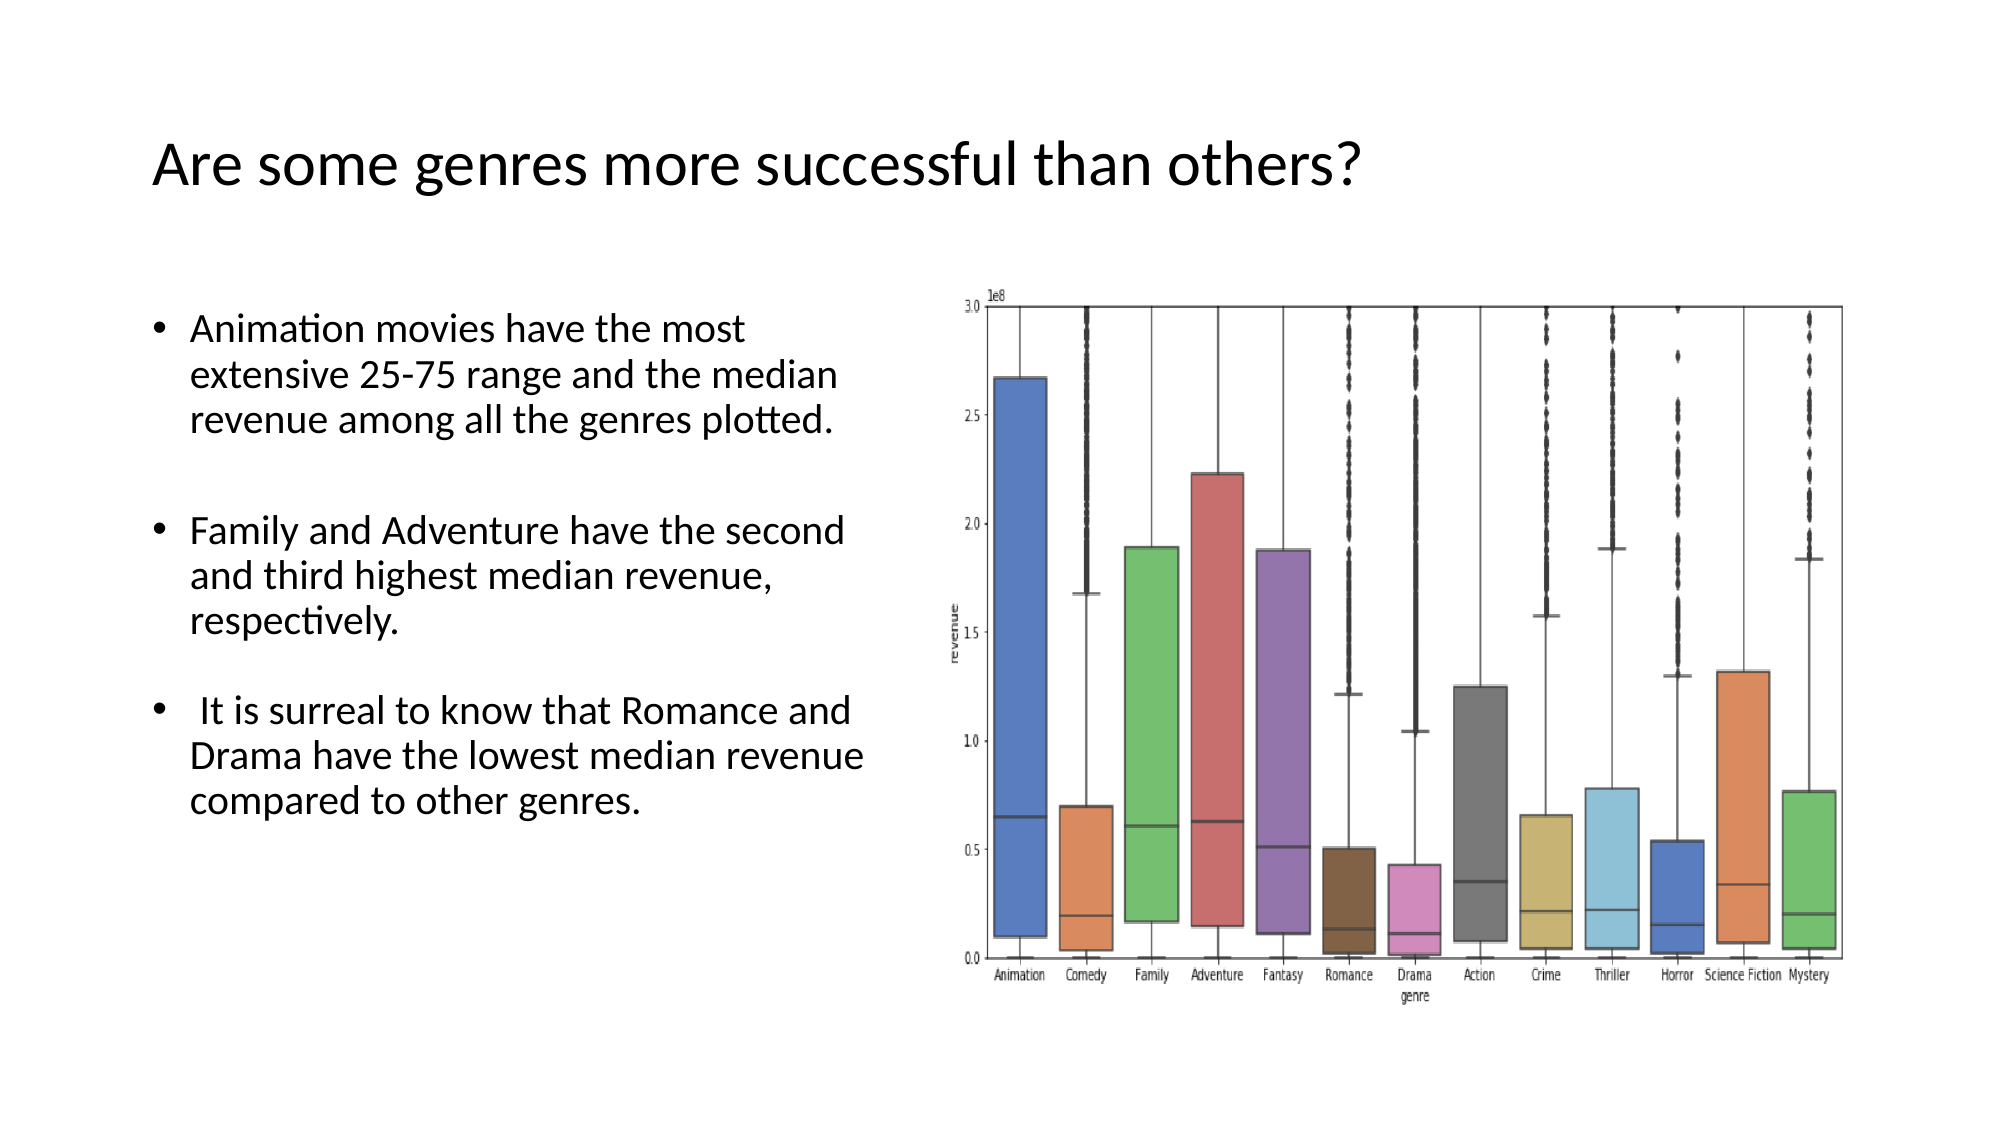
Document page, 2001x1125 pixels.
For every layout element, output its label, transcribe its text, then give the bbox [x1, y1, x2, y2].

title Are some genres more successful than others? [137, 59, 1863, 278]
picture [947, 277, 1863, 1014]
list Animation movies have the most extensive 25-75 range and the median revenue among all the genres plotted. Family and Adventure have the second and third highest median revenue, respectively. It is surreal to know that Romance and Drama have the lowest median revenue compared to other genres. [137, 299, 927, 1014]
